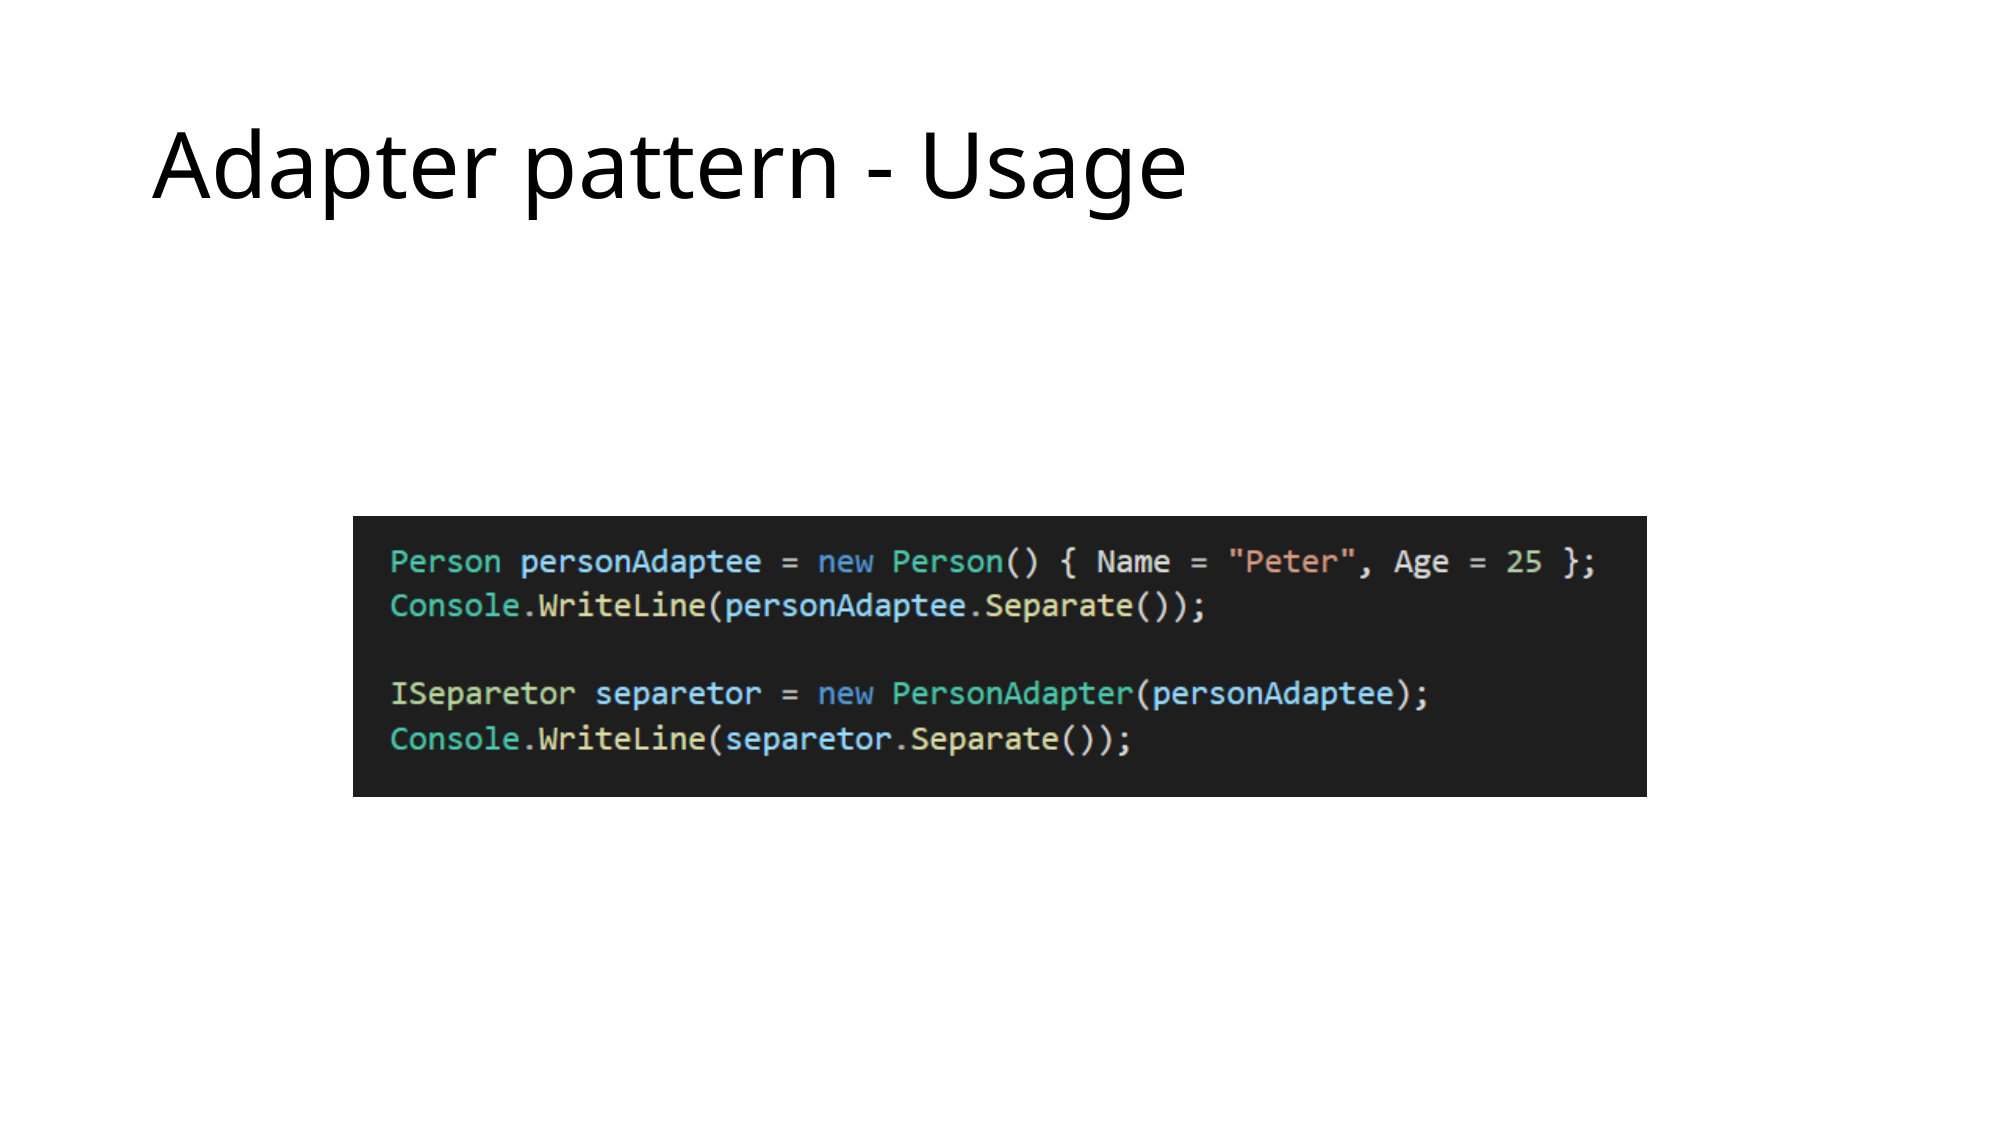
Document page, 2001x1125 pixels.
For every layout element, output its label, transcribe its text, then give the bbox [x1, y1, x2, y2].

title Adapter pattern - Usage [137, 59, 1863, 278]
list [353, 516, 1647, 797]
